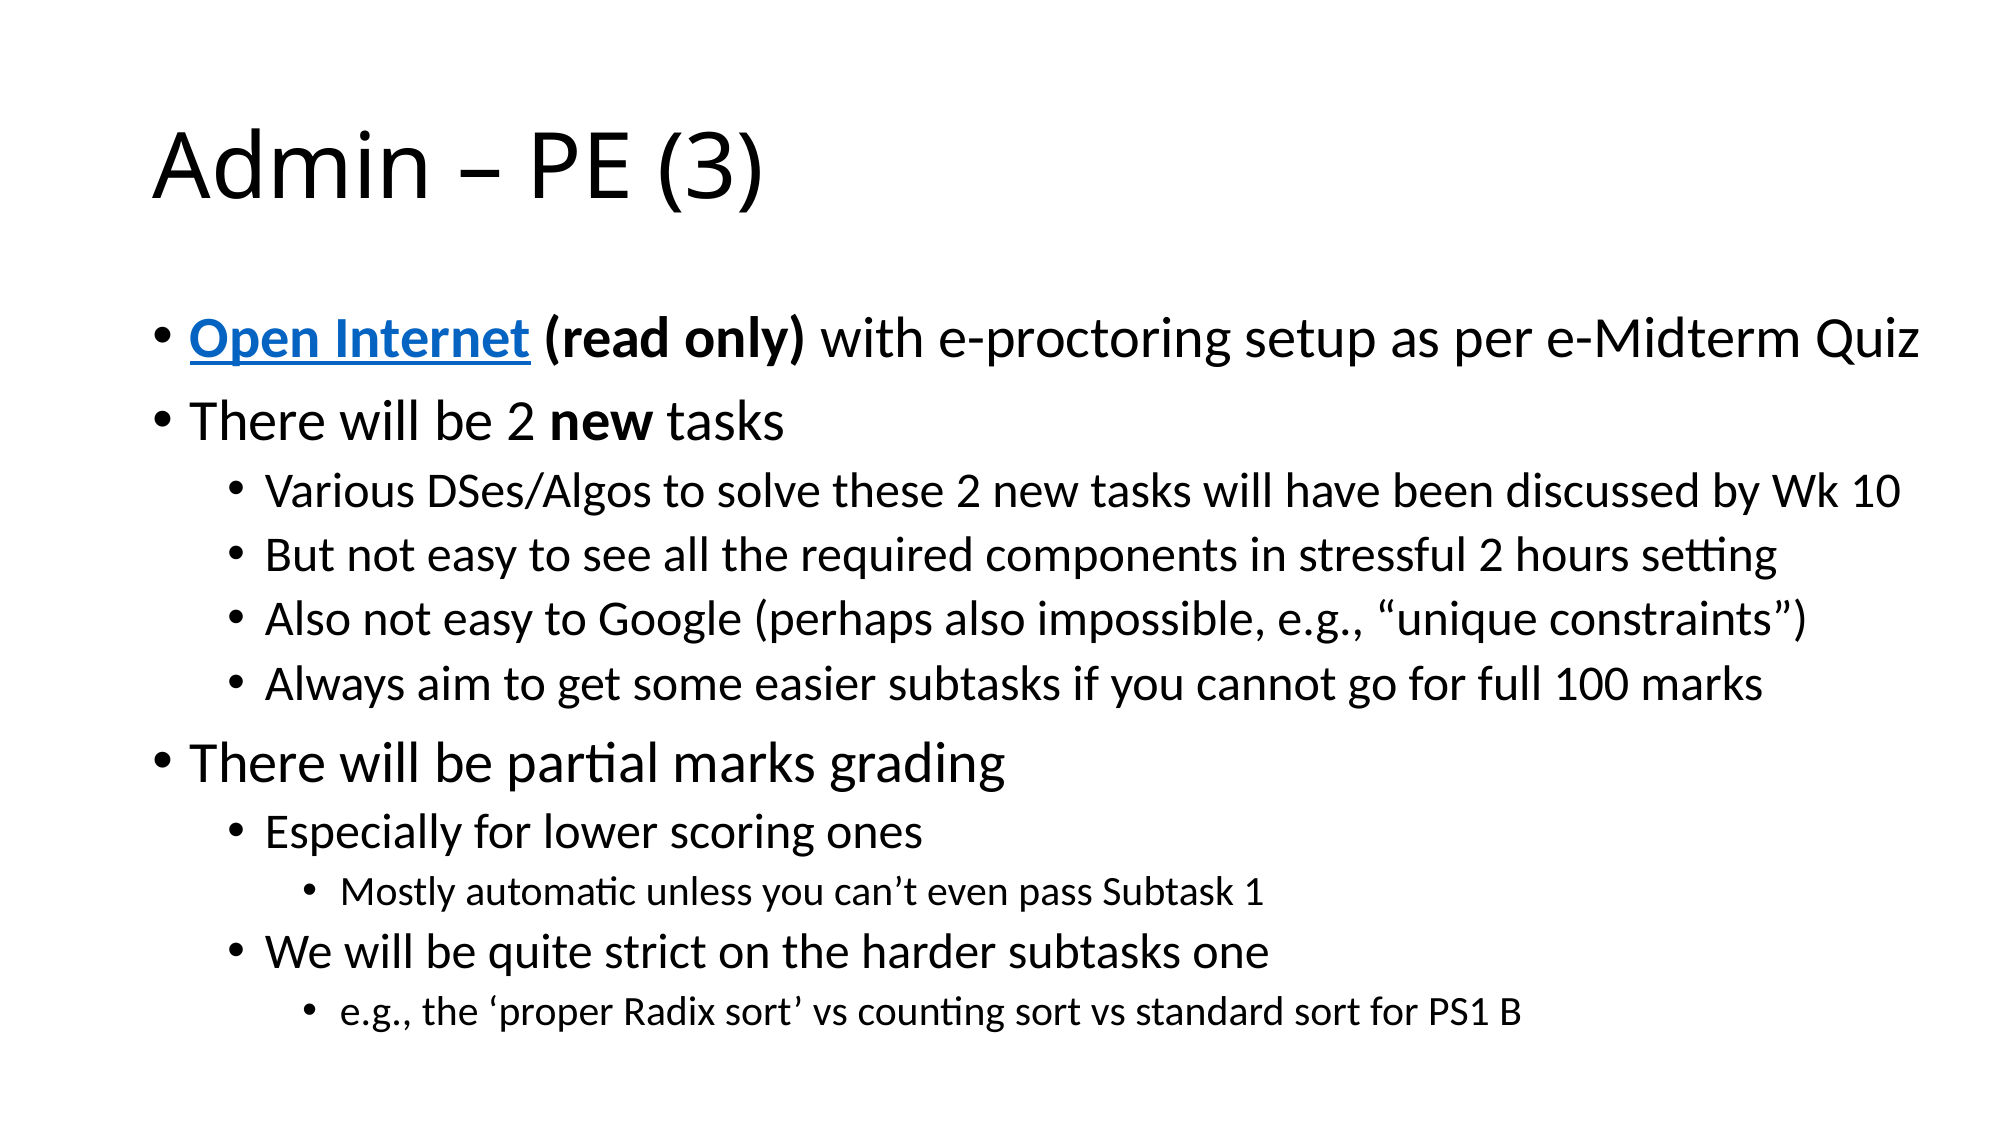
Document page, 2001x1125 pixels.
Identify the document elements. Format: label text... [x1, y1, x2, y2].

title Admin – PE (3) [137, 59, 1863, 278]
list Open Internet (read only) with e-proctoring setup as per e-Midterm Quiz There will be 2 new tasks Various DSes/Algos to solve these 2 new tasks will have been discussed by Wk 10 But not easy to see all the required components in stressful 2 hours setting Also not easy to Google (perhaps also impossible, e.g., “unique constraints”) Always aim to get some easier subtasks if you cannot go for full 100 marks There will be partial marks grading Especially for lower scoring ones Mostly automatic unless you can’t even pass Subtask 1 We will be quite strict on the harder subtasks one e.g., the ‘proper Radix sort’ vs counting sort vs standard sort for PS1 B [137, 299, 1950, 1125]
